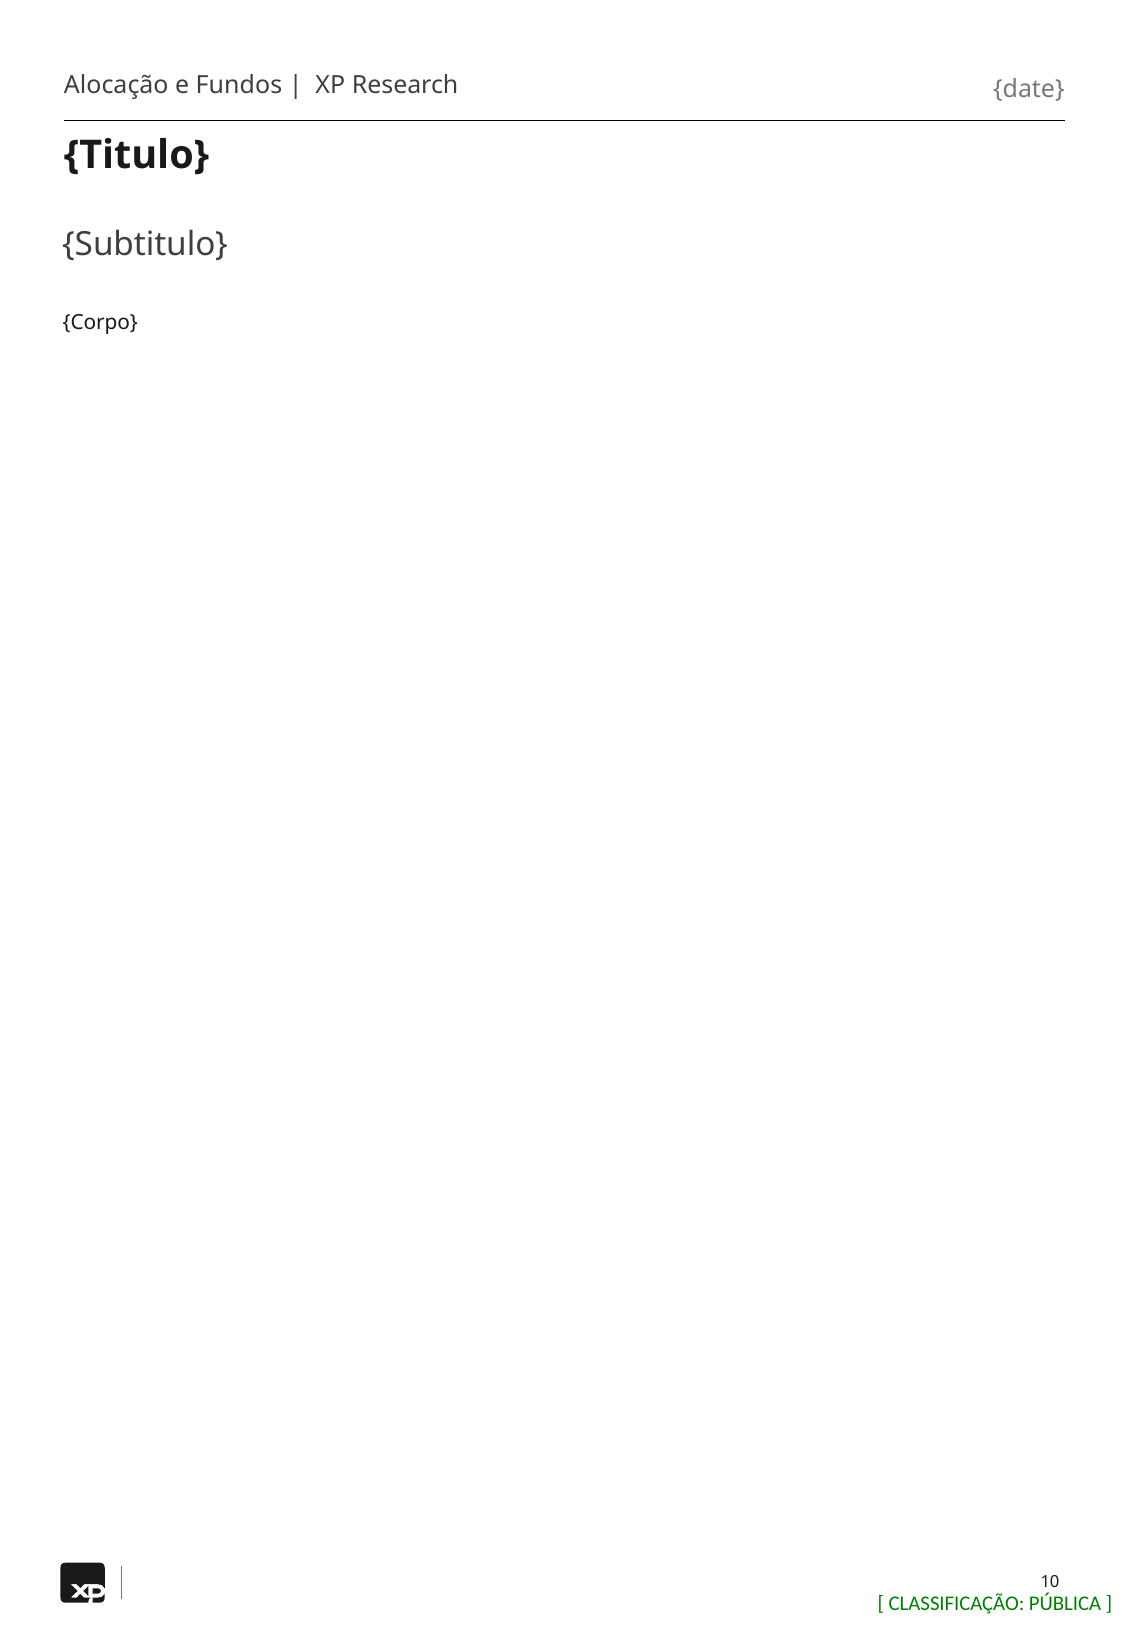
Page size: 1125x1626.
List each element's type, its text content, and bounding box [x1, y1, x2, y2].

list {Corpo} [62, 301, 1065, 1553]
list {Subtitulo} [62, 226, 1063, 277]
list {Titulo} [64, 134, 1065, 178]
slide_number {date} [651, 71, 1065, 103]
